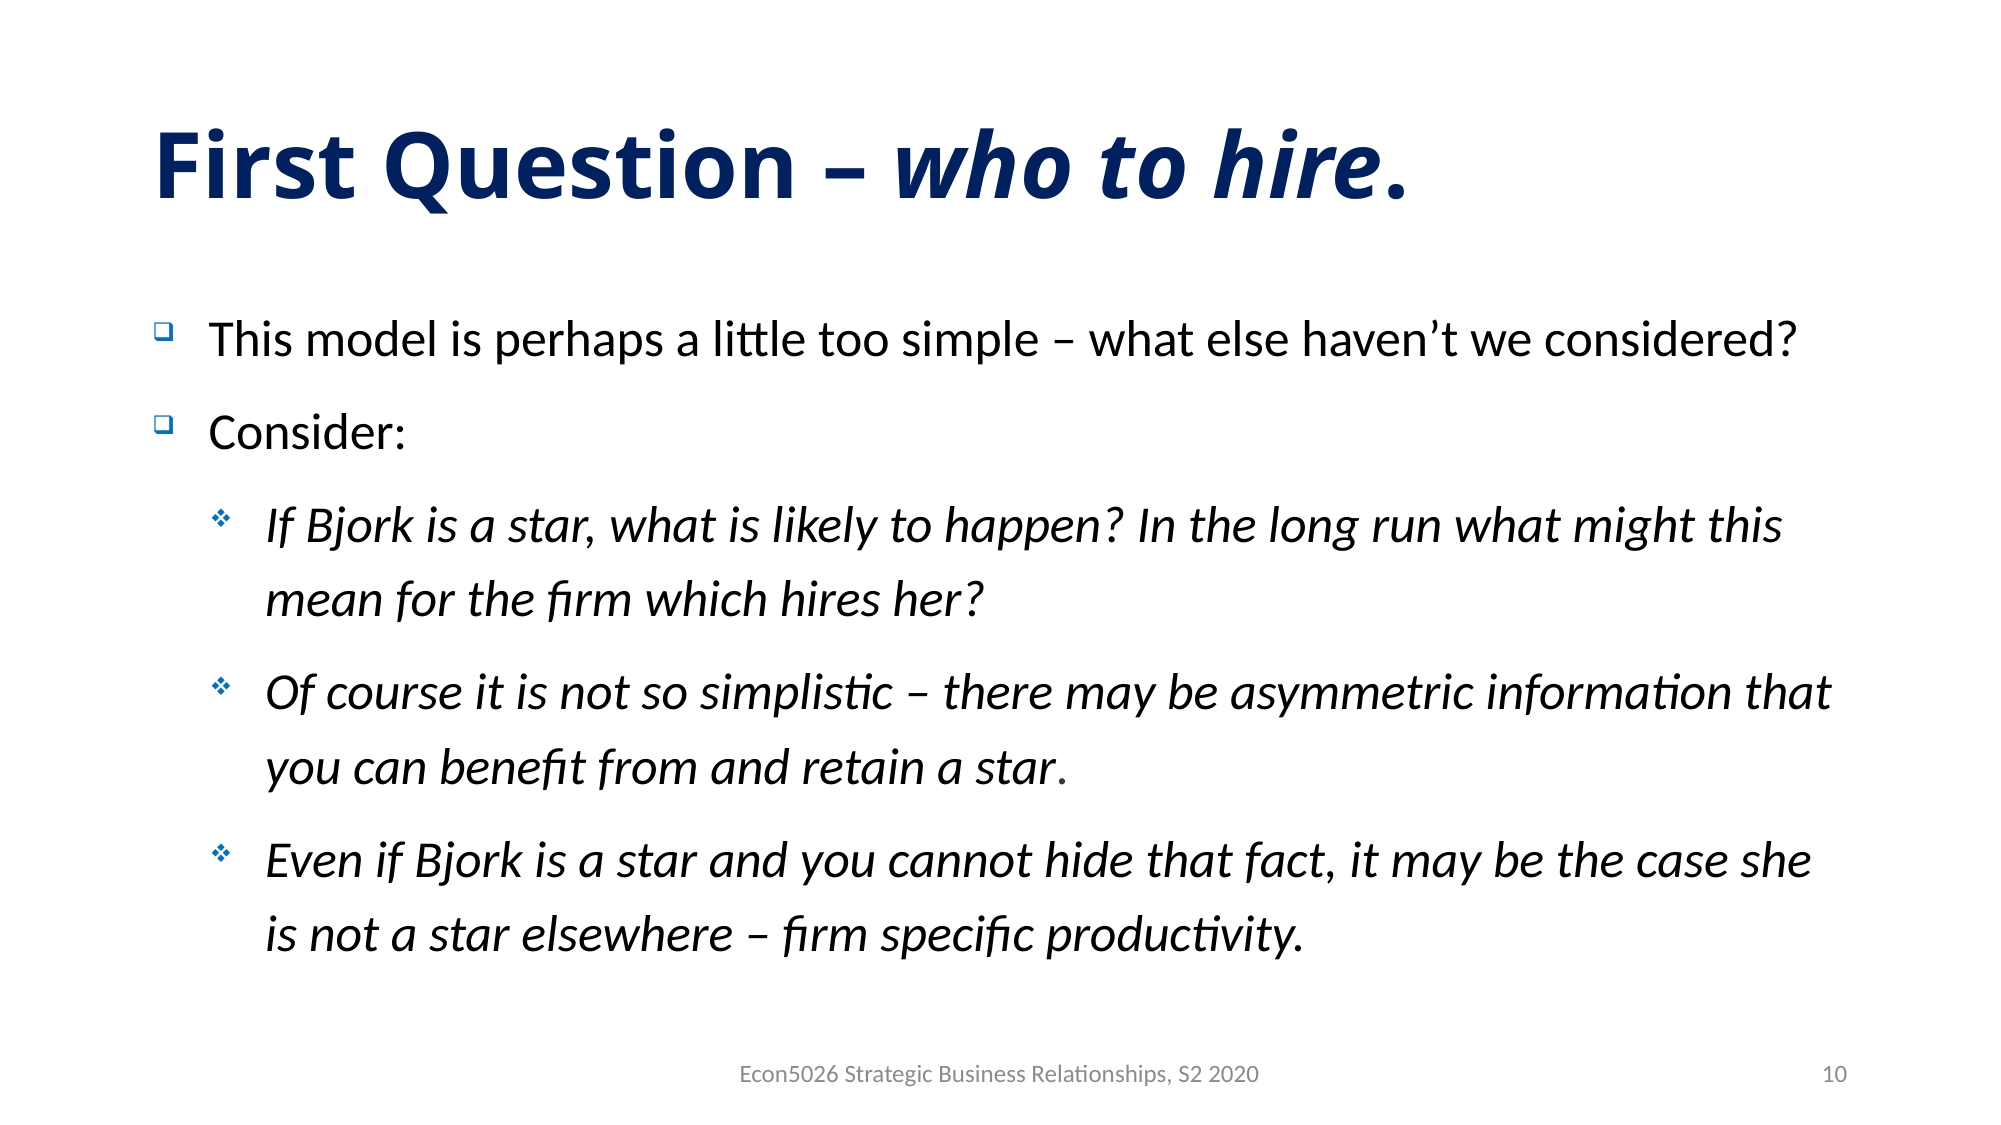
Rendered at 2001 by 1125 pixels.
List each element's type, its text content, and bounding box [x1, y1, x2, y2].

title First Question – who to hire. [137, 59, 1863, 278]
footer Econ5026 Strategic Business Relationships, S2 2020 [662, 1042, 1338, 1103]
list This model is perhaps a little too simple – what else haven’t we considered? Consider: If Bjork is a star, what is likely to happen? In the long run what might this mean for the firm which hires her? Of course it is not so simplistic – there may be asymmetric information that you can benefit from and retain a star. Even if Bjork is a star and you cannot hide that fact, it may be the case she is not a star elsewhere – firm specific productivity. [137, 284, 1863, 1027]
slide_number 10 [1412, 1042, 1863, 1103]
